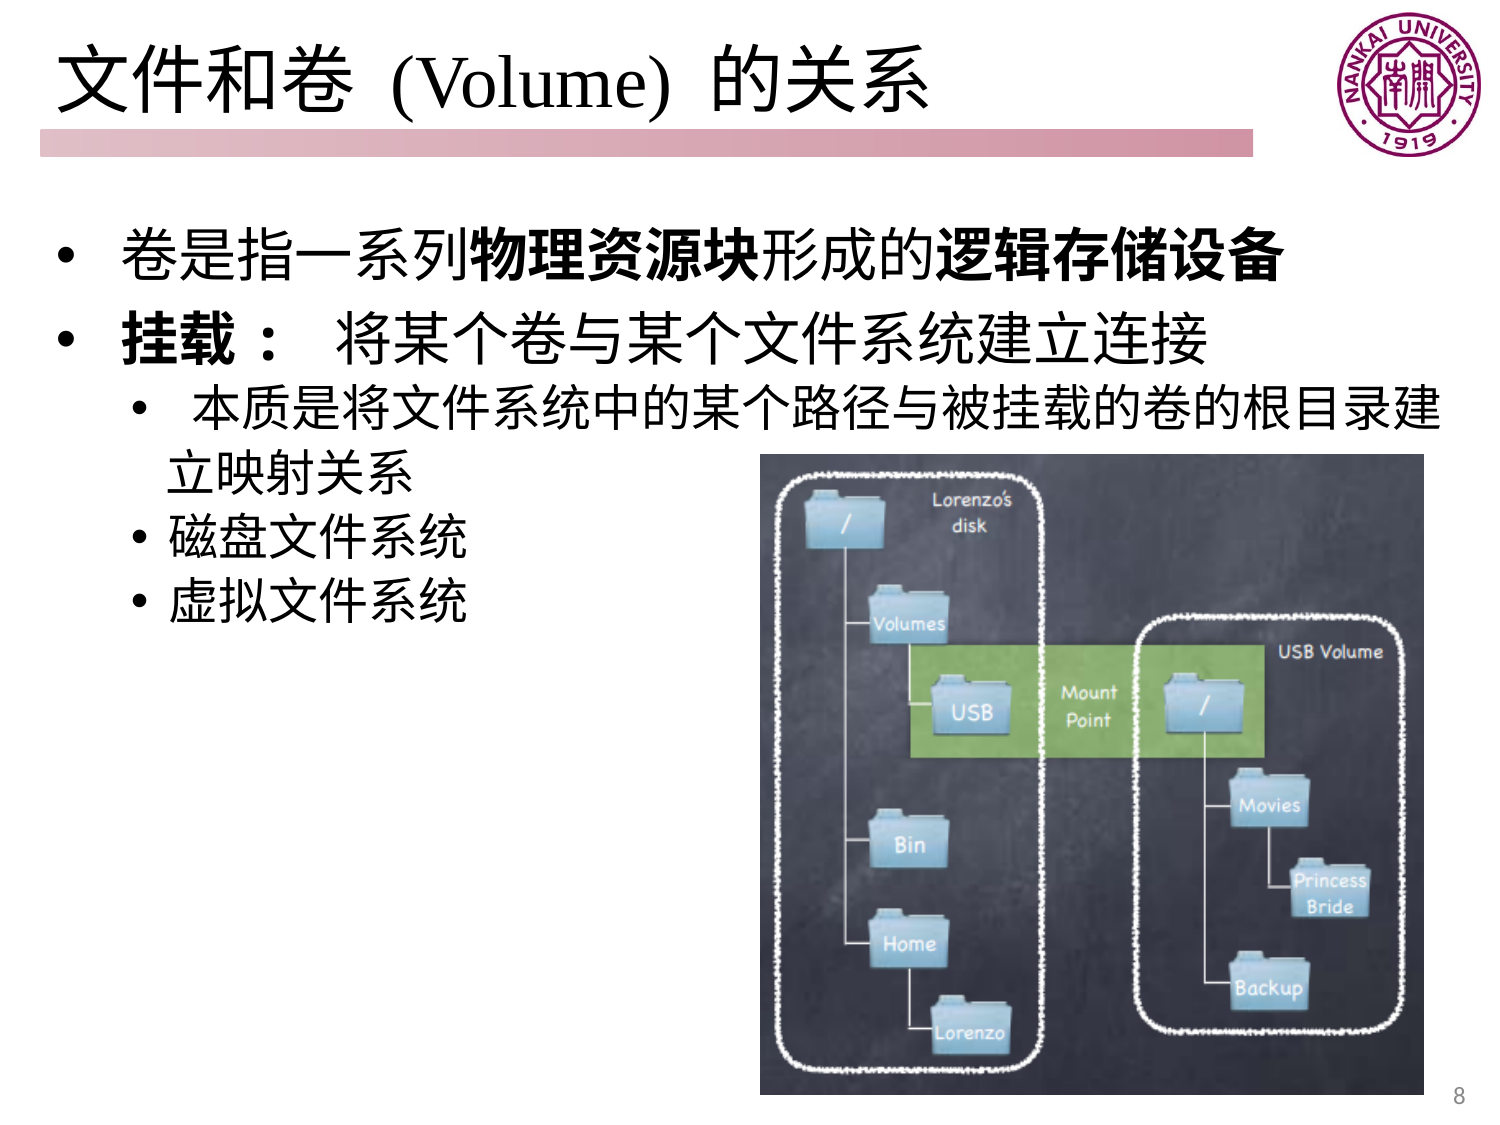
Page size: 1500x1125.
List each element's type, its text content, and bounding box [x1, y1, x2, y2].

picture [760, 453, 1424, 1095]
slide_number 8 [1143, 1065, 1481, 1125]
title 文件和卷 (Volume) 的关系 [40, 33, 1335, 133]
list 卷是指一系列物理资源块形成的逻辑存储设备 挂载: 将某个卷与某个文件系统建立连接 本质是将文件系统中的某个路径与被挂载的卷的根目录建 立映射关系 磁盘文件系统 虚拟文件系统 [40, 218, 1481, 1042]
picture [1337, 12, 1481, 157]
